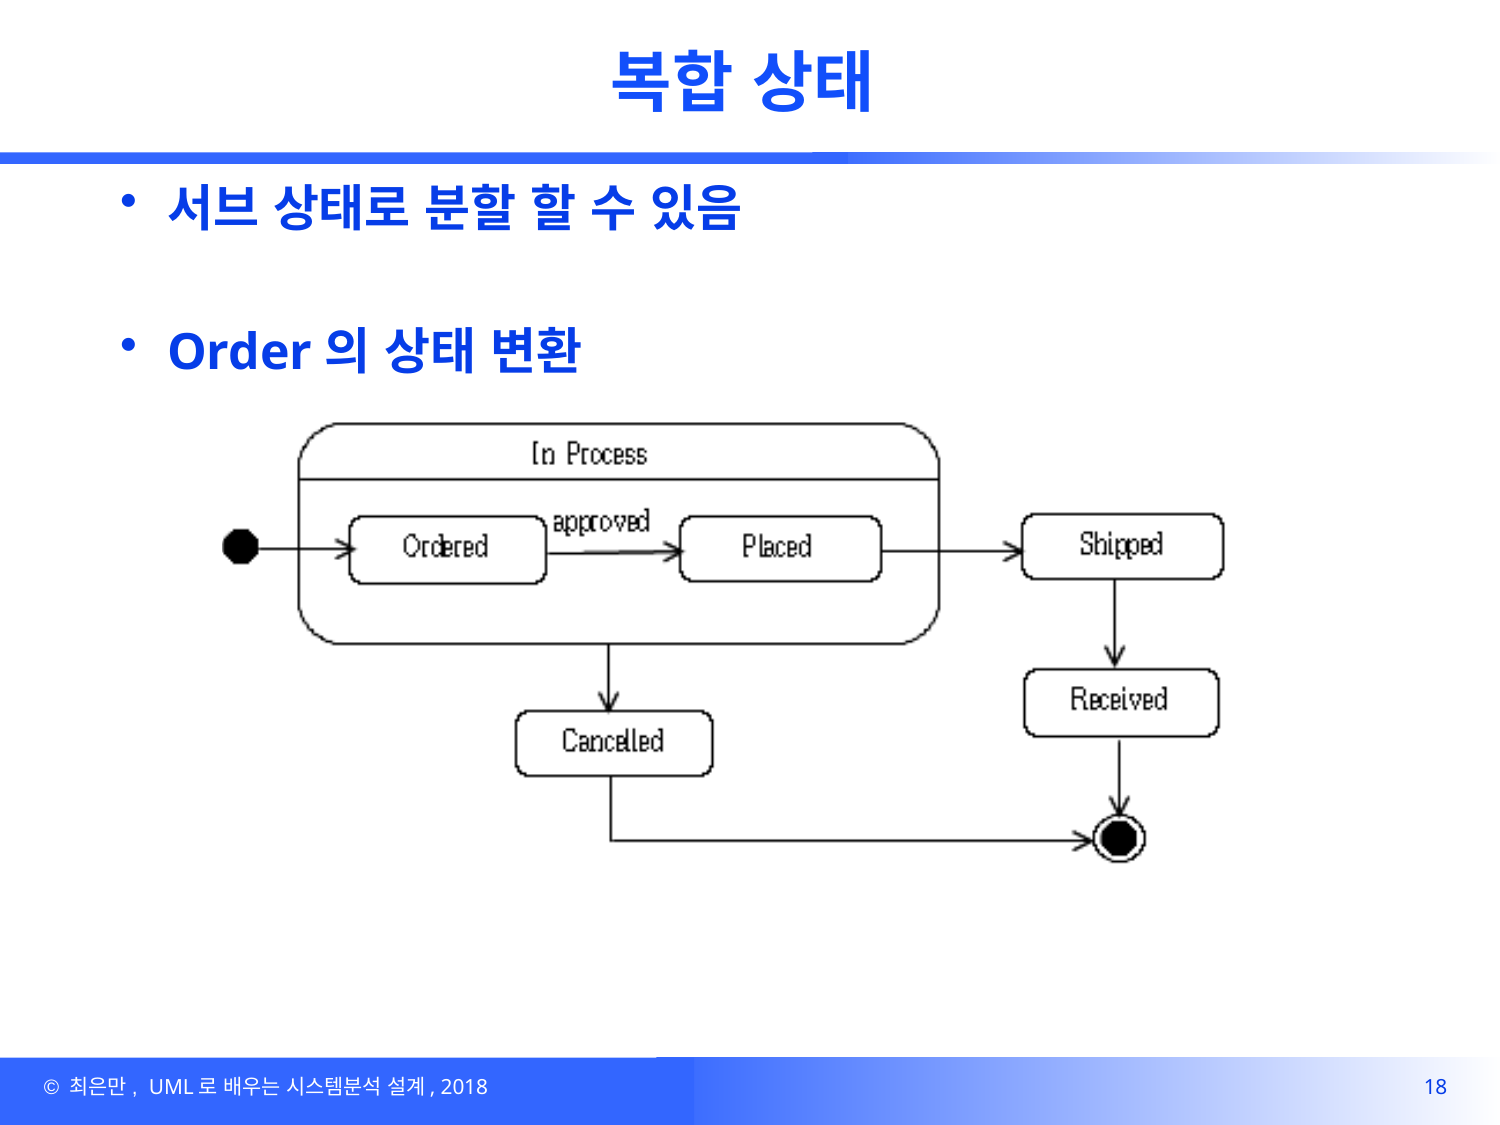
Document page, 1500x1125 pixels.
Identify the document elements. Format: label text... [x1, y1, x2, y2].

title 복합 상태 [105, 75, 1381, 136]
picture [222, 421, 1232, 868]
list 서브 상태로 분할 할 수 있음 Order의 상태 변환 [105, 175, 1388, 1050]
text_box [0, 0, 1500, 75]
